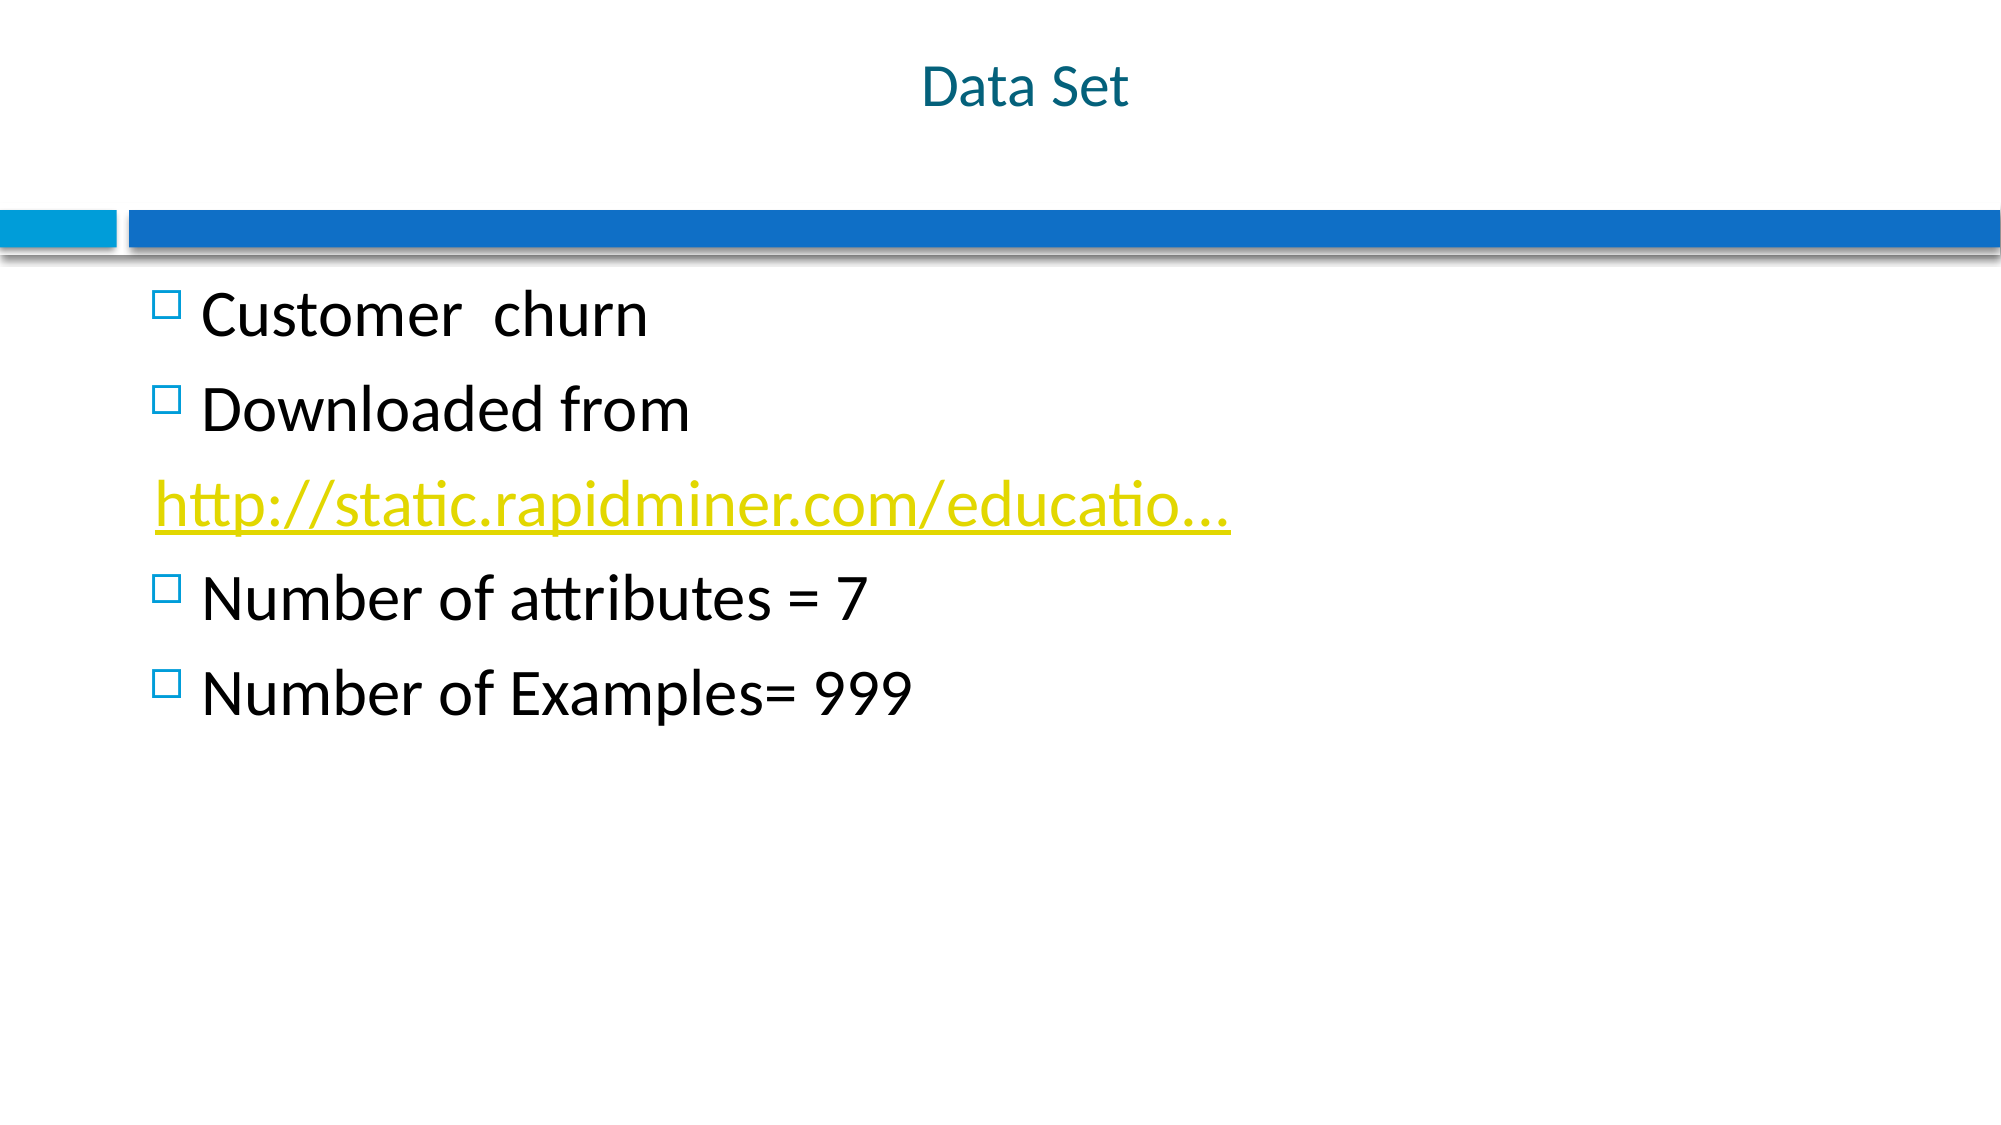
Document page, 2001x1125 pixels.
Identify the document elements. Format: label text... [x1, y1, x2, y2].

title Data Set [133, 37, 1918, 200]
list Customer churn Downloaded from http://static.rapidminer.com/educatio... Number of attributes = 7 Number of Examples= 999 [133, 262, 1918, 1000]
